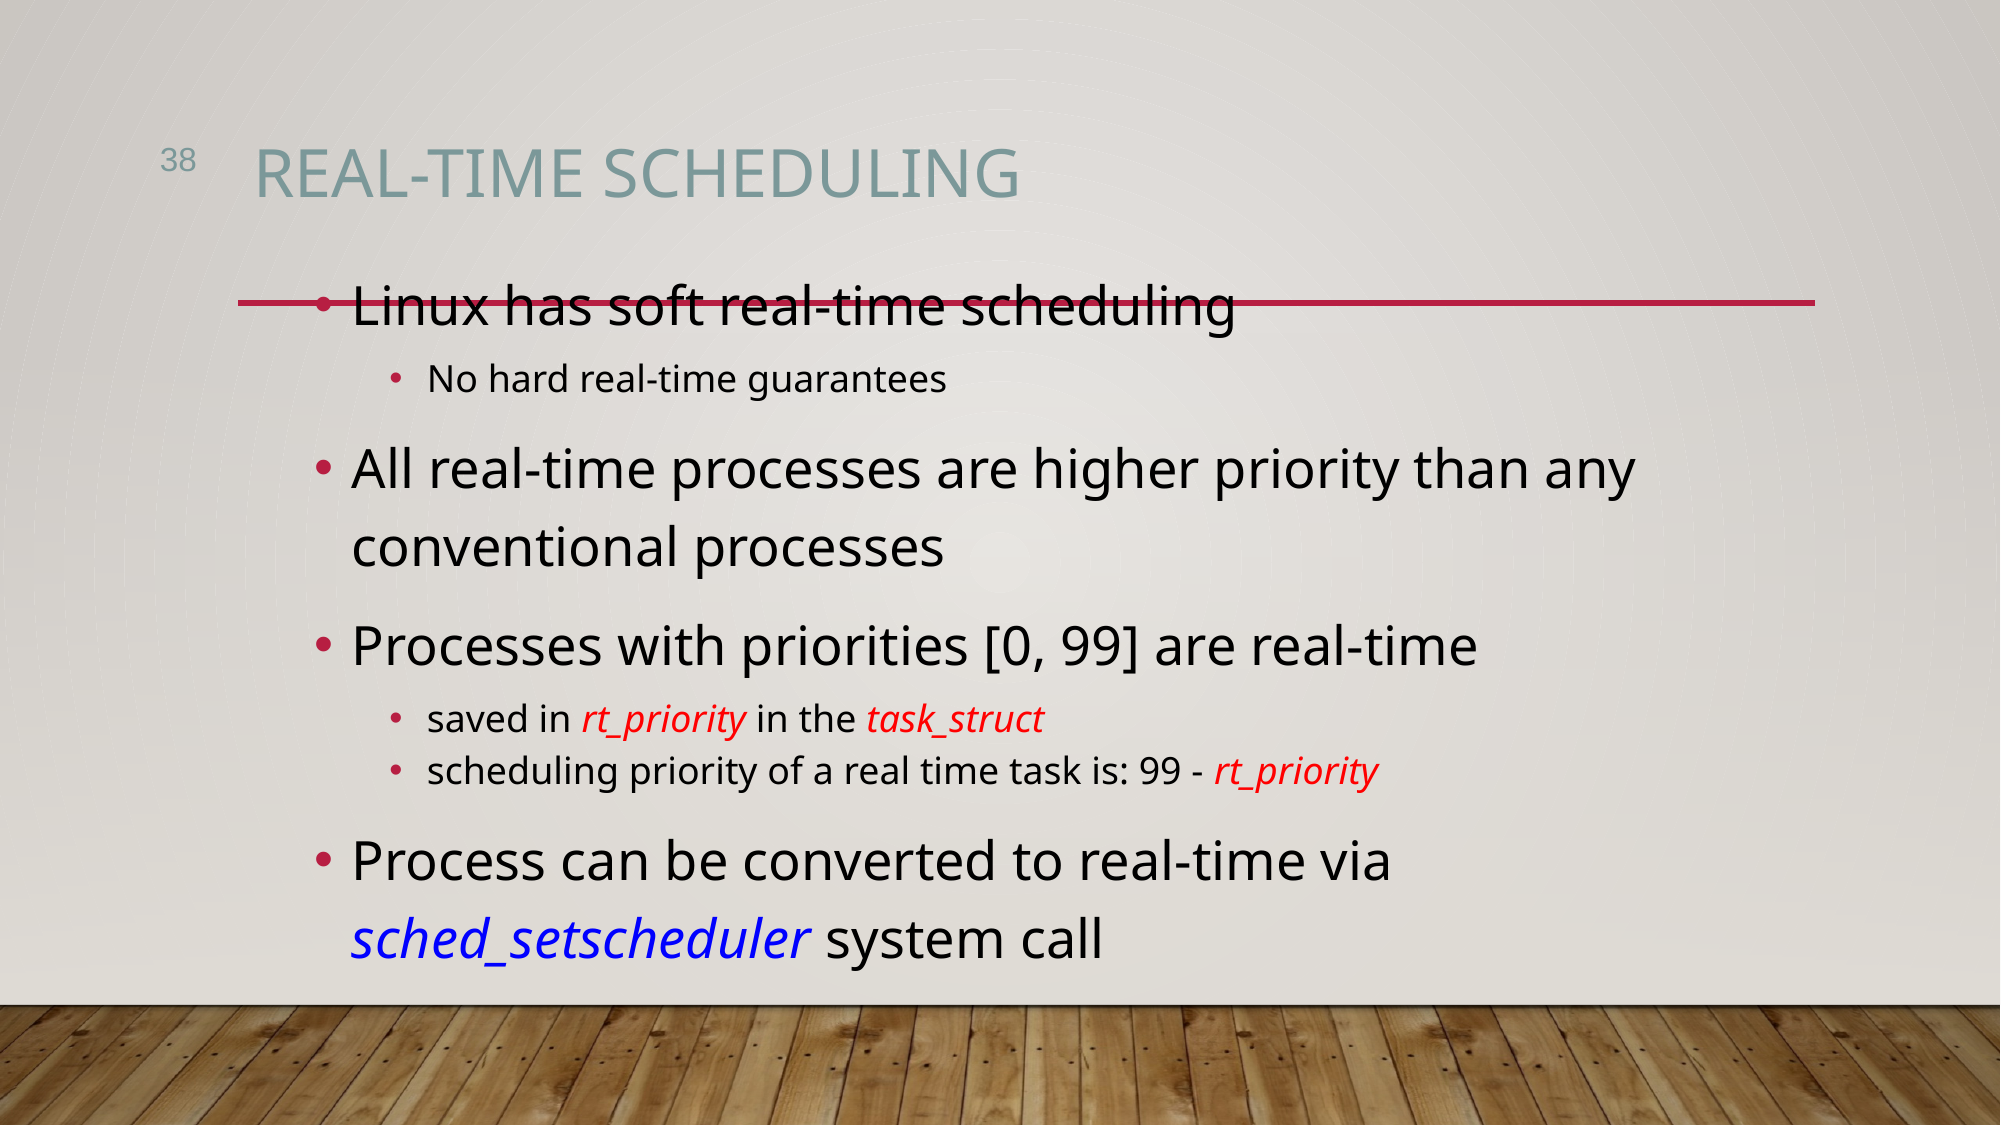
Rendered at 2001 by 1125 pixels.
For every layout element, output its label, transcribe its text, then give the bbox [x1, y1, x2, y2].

picture [0, 1005, 2000, 1125]
title Real-Time Scheduling [238, 131, 1814, 305]
list Linux has soft real-time scheduling No hard real-time guarantees All real-time processes are higher priority than any conventional processes Processes with priorities [0, 99] are real-time saved in rt_priority in the task_struct scheduling priority of a real time task is: 99 - rt_priority Process can be converted to real-time via sched_setscheduler system call [299, 250, 1695, 1001]
slide_number 38 [78, 131, 212, 214]
